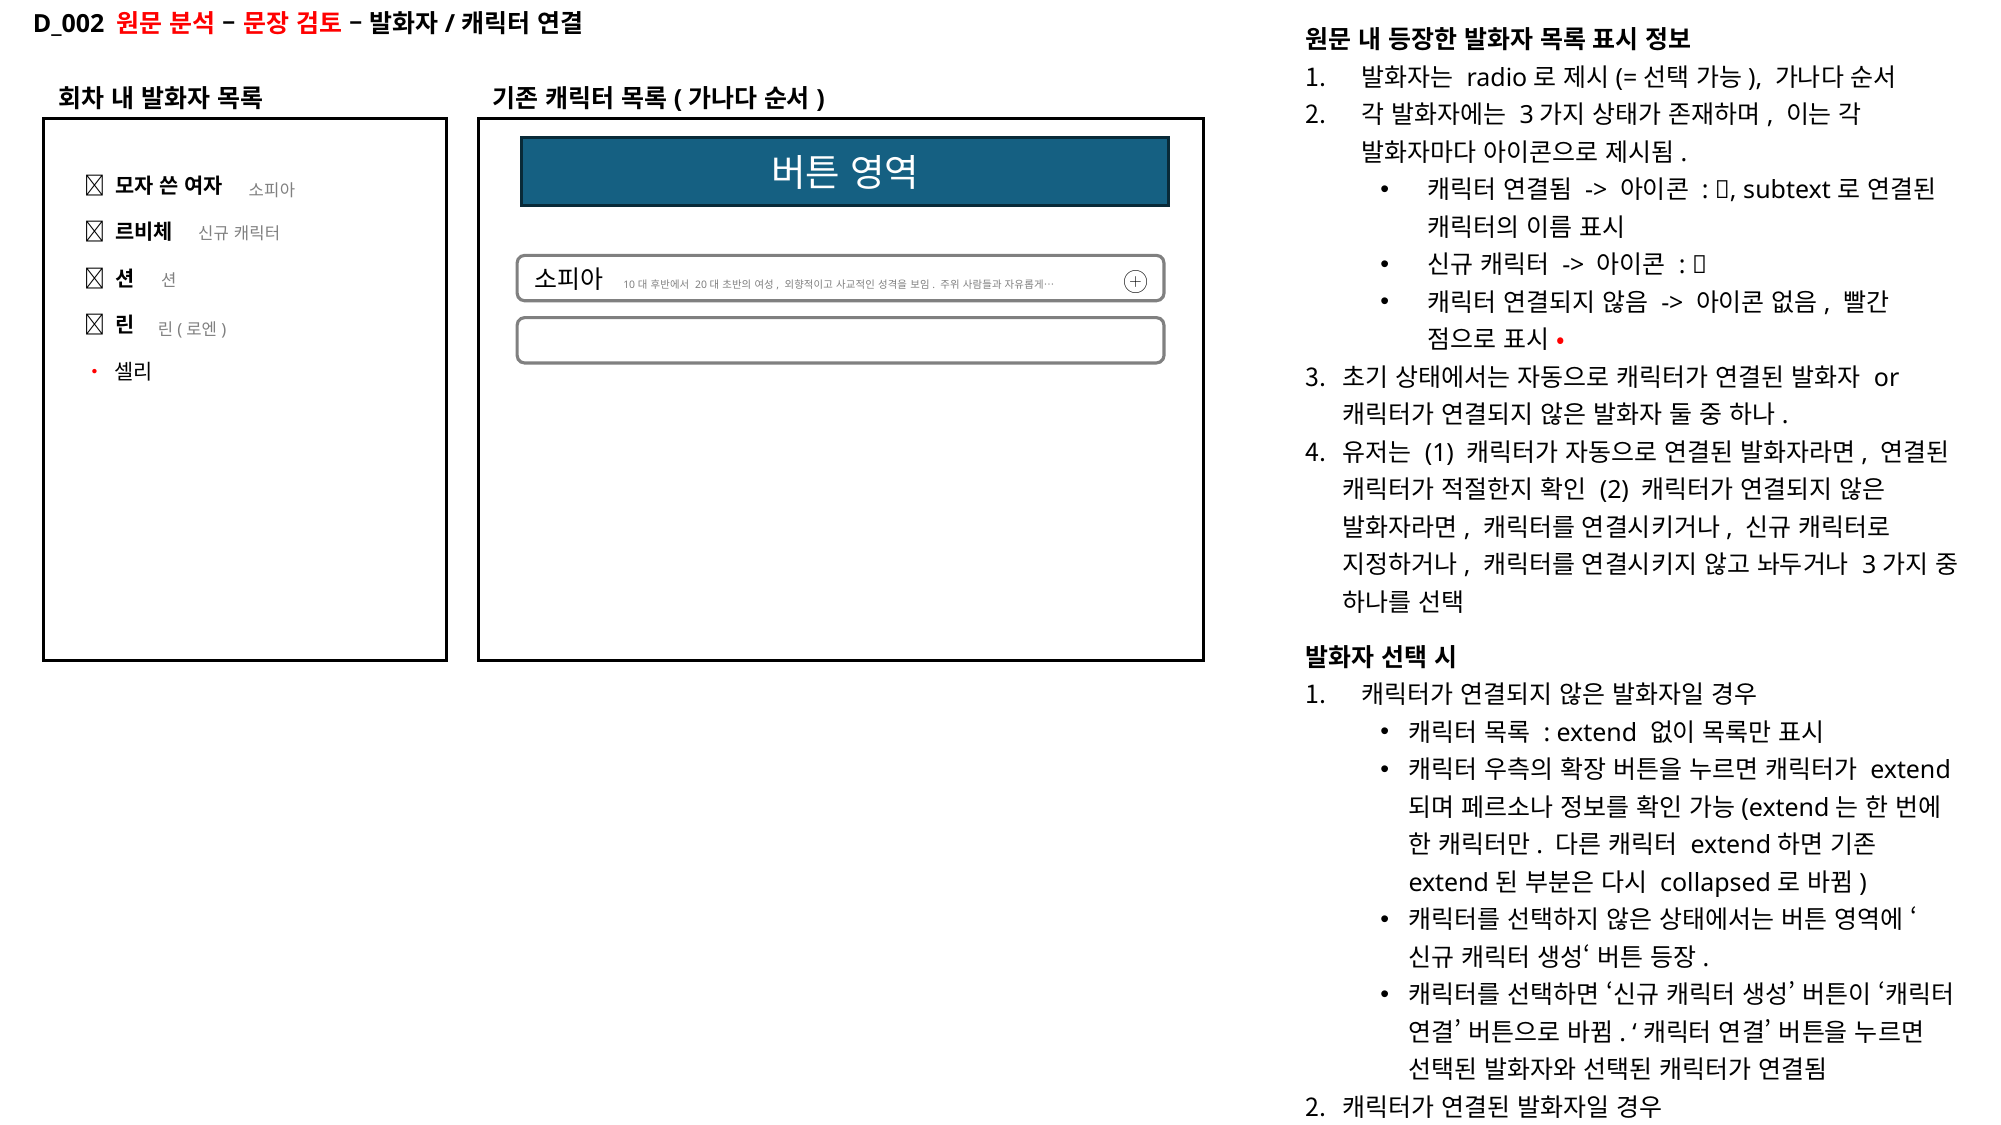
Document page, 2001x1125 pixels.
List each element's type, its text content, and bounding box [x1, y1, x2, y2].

text_box 소피아 [233, 172, 333, 208]
text_box 소피아 [515, 253, 1166, 303]
text_box 👤 션 [69, 257, 162, 298]
text_box D_002 원문 분석 – 문장 검토 – 발화자/캐릭터 연결 [18, 0, 599, 45]
text_box 원문 내 등장한 발화자 목록 표시 정보 발화자는 radio로 제시(=선택 가능), 가나다 순서 각 발화자에는 3가지 상태가 존재하며, 이는 각 발화자마다 아이콘으로 제시됨. 캐릭터 연결됨 -> 아이콘 : 👤, subtext로 연결된 캐릭터의 이름 표시 신규 캐릭터 -> 아이콘 : ➕ 캐릭터 연결되지 않음 -> 아이콘 없음, 빨간 점으로 표시 • 초기 상태에서는 자동으로 캐릭터가 연결된 발화자 or 캐릭터가 연결되지 않은 발화자 둘 중 하나. 유저는 (1) 캐릭터가 자동으로 연결된 발화자라면, 연결된 캐릭터가 적절한지 확인 (2) 캐릭터가 연결되지 않은 발화자라면, 캐릭터를 연결시키거나, 신규 캐릭터로 지정하거나, 캐릭터를 연결시키지 않고 놔두거나 3가지 중 하나를 선택 [1290, 9, 1975, 624]
text_box ➕ 르비체 [69, 211, 217, 251]
text_box 신규 캐릭터 [183, 215, 314, 251]
text_box 👤 모자 쓴 여자 [69, 164, 268, 205]
text_box 회차 내 발화자 목록 [43, 75, 333, 120]
text_box • 셀리 [69, 351, 217, 391]
text_box 기존 캐릭터 목록(가나다 순서) [478, 75, 882, 120]
text_box [515, 316, 1166, 365]
text_box 10대 후반에서 20대 초반의 여성, 외향적이고 사교적인 성격을 보임. 주위 사람들과 자유롭게… [608, 270, 1104, 298]
text_box [42, 117, 448, 662]
text_box 션 [146, 262, 245, 298]
text_box 버튼 영역 [520, 136, 1170, 207]
picture [1120, 266, 1150, 297]
text_box 발화자 선택 시 캐릭터가 연결되지 않은 발화자일 경우 캐릭터 목록 : extend 없이 목록만 표시 캐릭터 우측의 확장 버튼을 누르면 캐릭터가 extend되며 페르소나 정보를 확인 가능(extend는 한 번에 한 캐릭터만. 다른 캐릭터 extend하면 기존 extend된 부분은 다시 collapsed로 바뀜) 캐릭터를 선택하지 않은 상태에서는 버튼 영역에 ‘신규 캐릭터 생성‘ 버튼 등장. 캐릭터를 선택하면 ‘신규 캐릭터 생성’ 버튼이 ‘캐릭터 연결’ 버튼으로 바뀜. ‘캐릭터 연결’ 버튼을 누르면 선택된 발화자와 선택된 캐릭터가 연결됨 캐릭터가 연결된 발화자일 경우 캐릭터 목록 : 연결된 캐릭터가 잘 보이도록 목록이 자동 스크롤되고, 연결된 캐릭터가 자동으로 extend됨 버튼 영역에는 ‘캐릭터 연결 해제‘ 버튼이 등장 신규 캐릭터 생성으로 설정된 발화자일 경우 캐릭터 목록 : 표시되지 않음 버튼 영역에는 ‘신규 캐릭터 생성 해제‘ 버튼 등장 [1290, 626, 1975, 1125]
text_box 린(로엔) [143, 311, 242, 347]
text_box [477, 117, 1205, 662]
text_box 👤 린 [69, 304, 162, 345]
